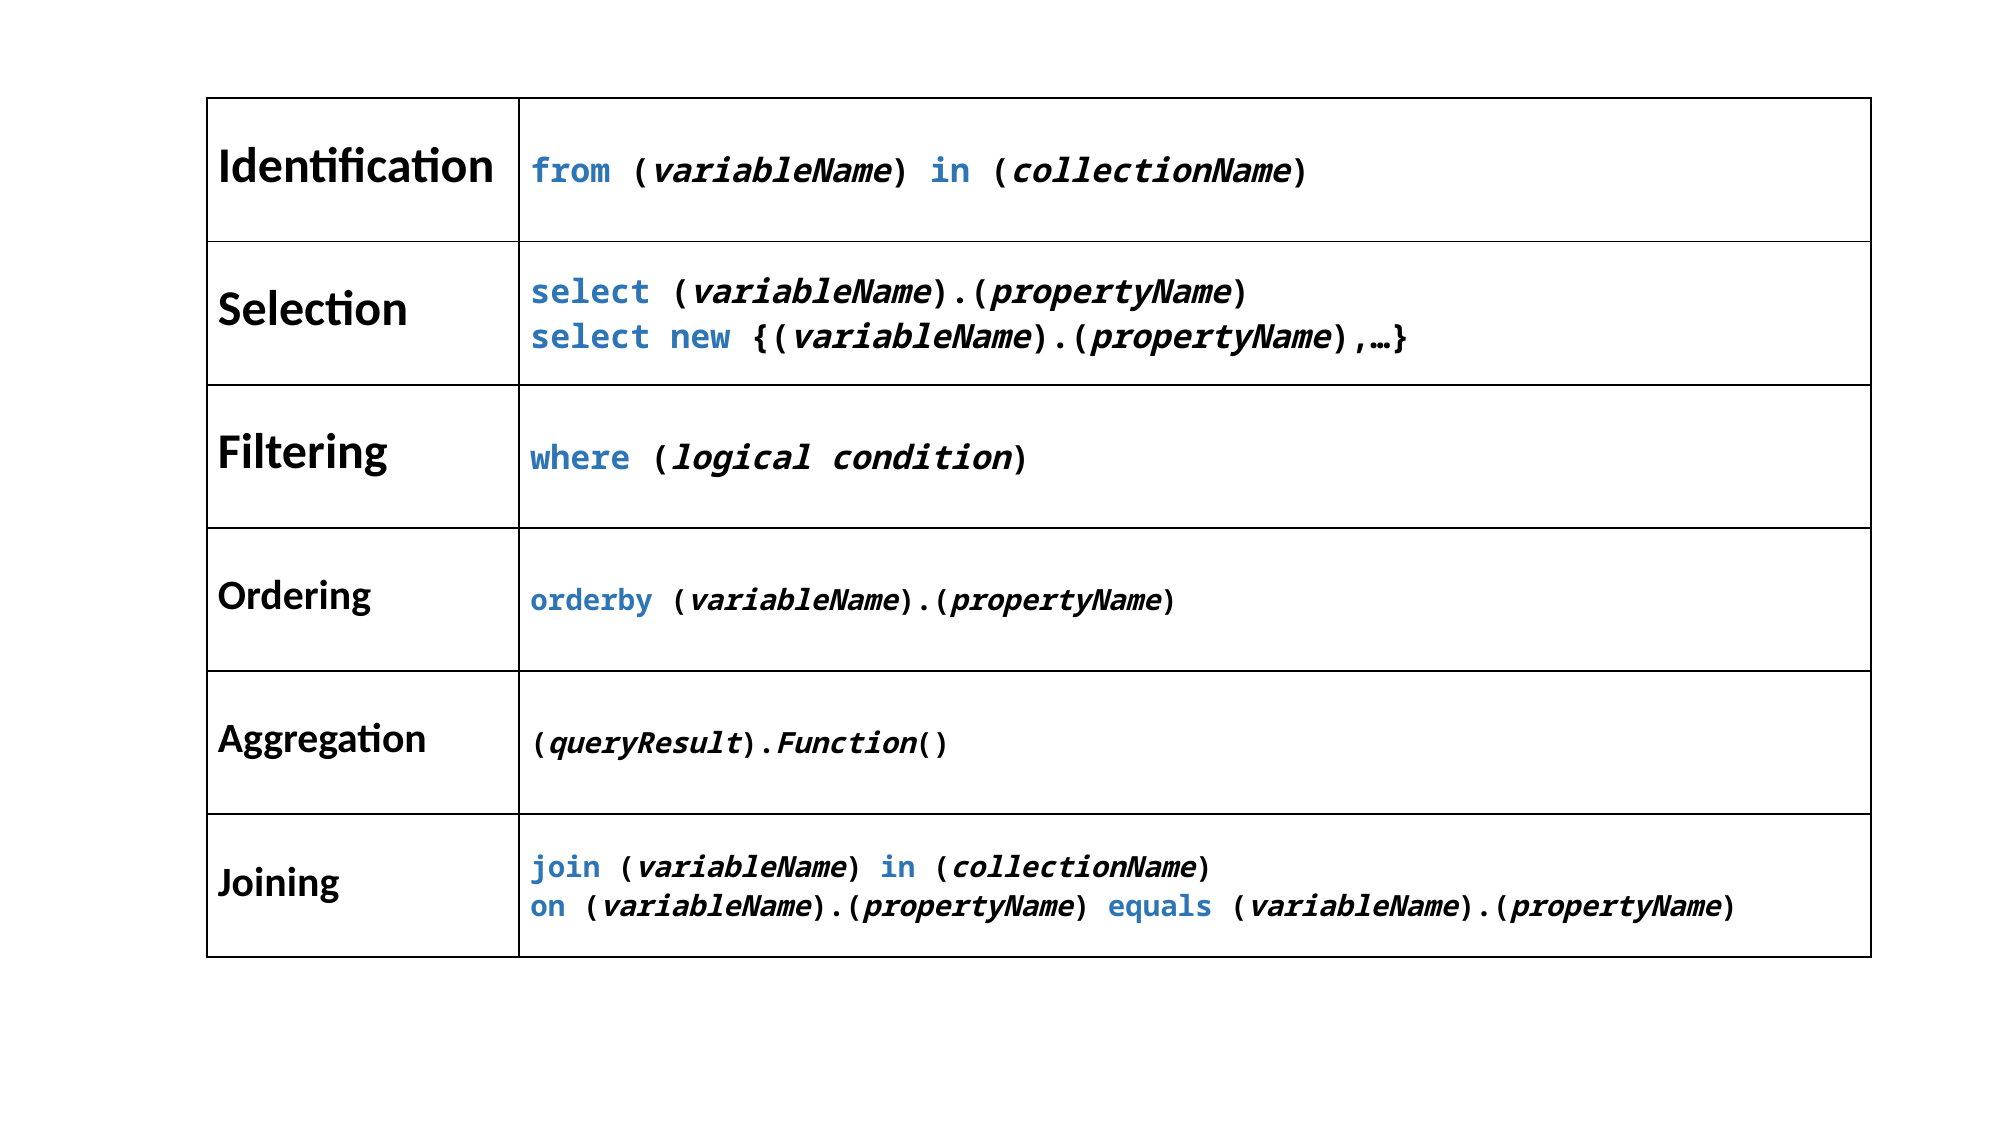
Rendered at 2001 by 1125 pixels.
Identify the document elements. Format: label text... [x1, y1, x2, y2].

table_cell select (variableName).(propertyName) select new {(variableName).(propertyName),…} [520, 242, 1870, 384]
table_cell Filtering [208, 386, 518, 527]
table_cell orderby (variableName).(propertyName) [520, 529, 1870, 670]
table_cell Joining [208, 815, 518, 956]
table_cell (queryResult).Function() [520, 672, 1870, 813]
table_cell Ordering [208, 529, 518, 670]
table_header Identification [208, 99, 518, 241]
table_cell where (logical condition) [520, 386, 1870, 527]
table_cell join (variableName) in (collectionName) on (variableName).(propertyName) equals (variableName).(propertyName) [520, 815, 1870, 956]
table_header from (variableName) in (collectionName) [520, 99, 1870, 241]
table_cell Selection [208, 242, 518, 384]
table_cell Aggregation [208, 672, 518, 813]
